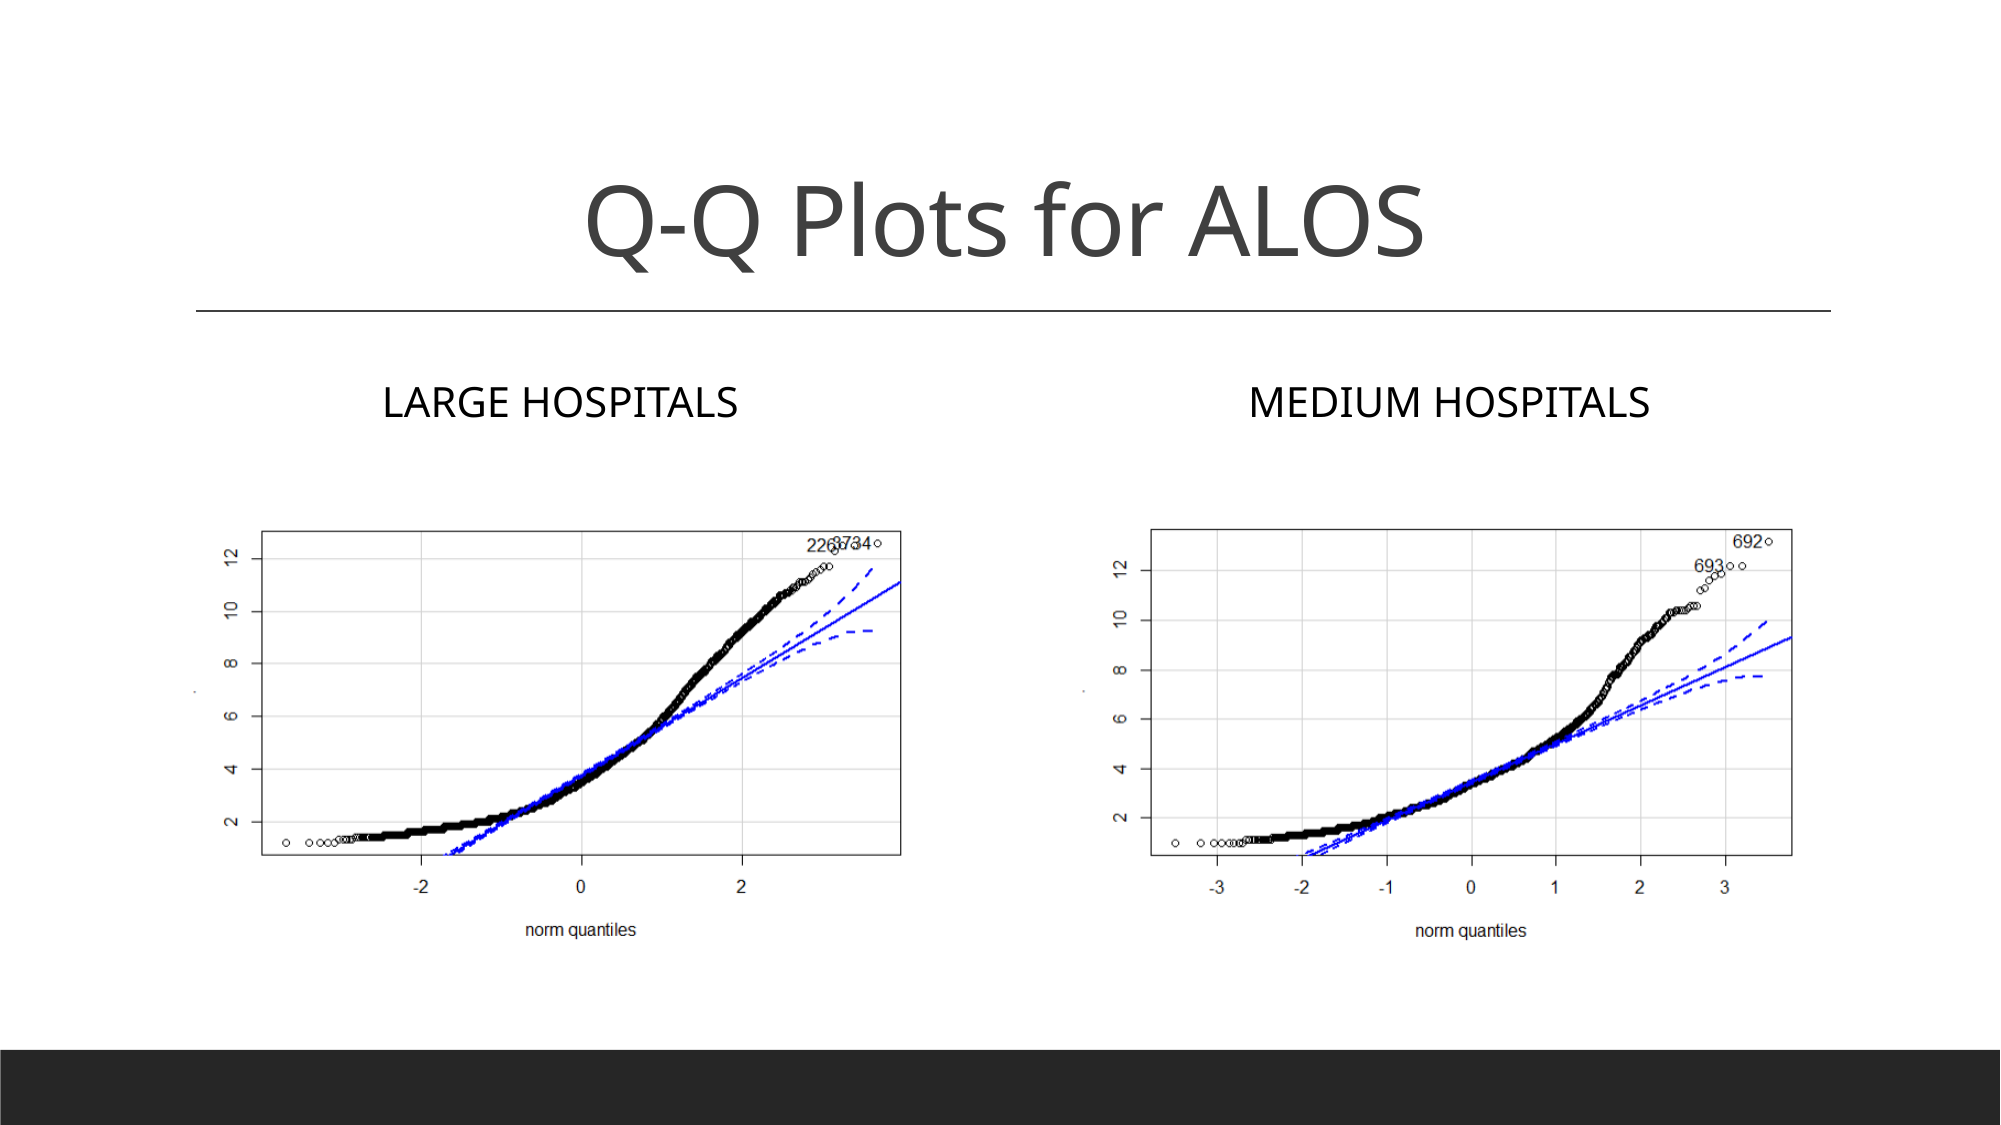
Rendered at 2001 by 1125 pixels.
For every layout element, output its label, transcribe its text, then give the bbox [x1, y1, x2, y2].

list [179, 488, 942, 960]
list Large Hospitals [180, 337, 942, 459]
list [1068, 488, 1831, 960]
list Medium hospitals [1068, 337, 1830, 459]
title Q-Q Plots for ALOS [180, 47, 1830, 285]
